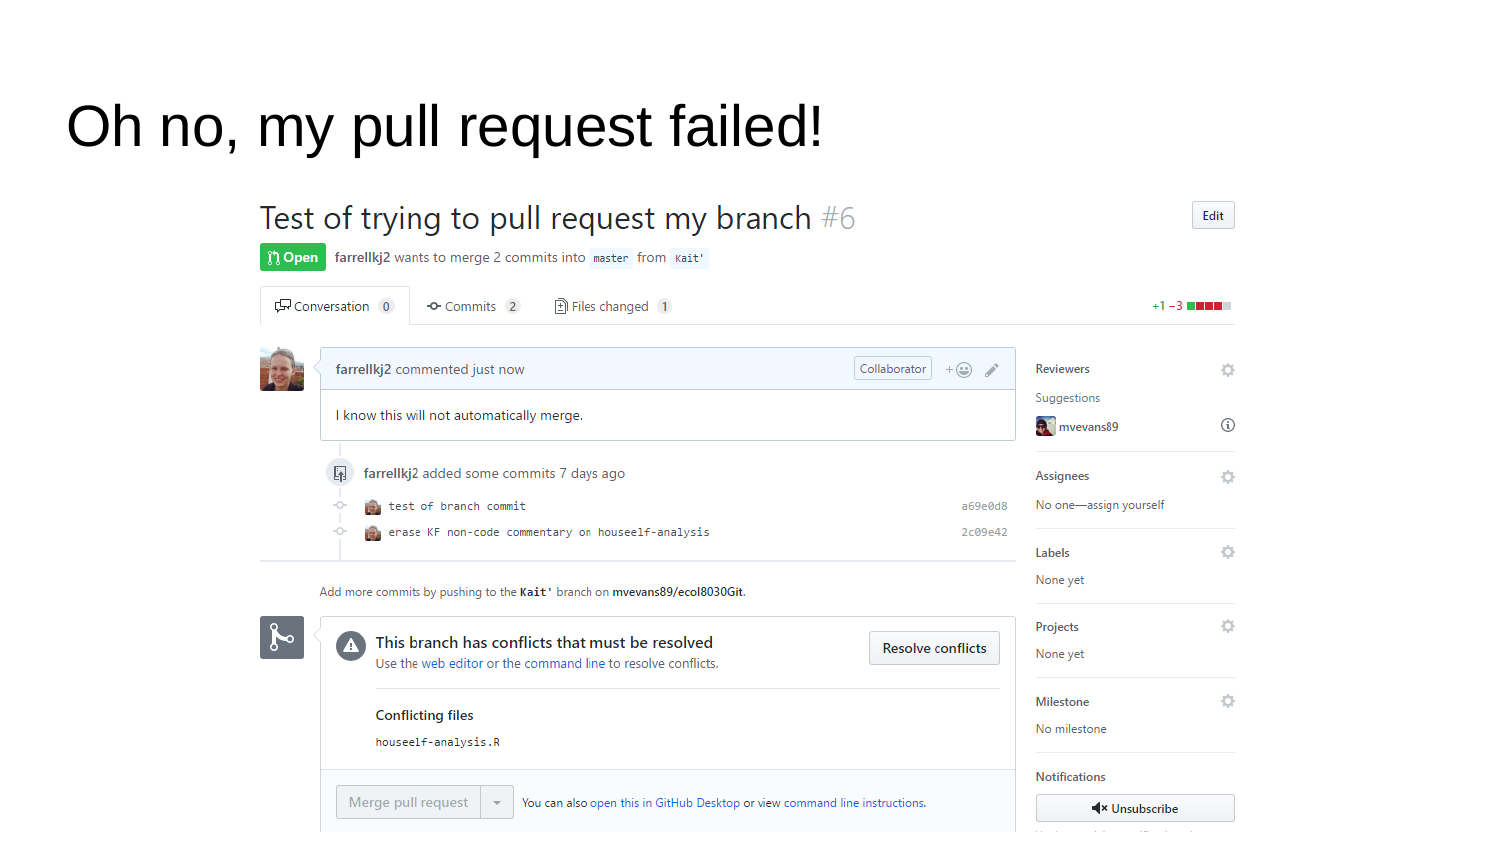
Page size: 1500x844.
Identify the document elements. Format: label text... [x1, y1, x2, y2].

title Oh no, my pull request failed! [51, 72, 1449, 167]
picture [243, 188, 1283, 832]
